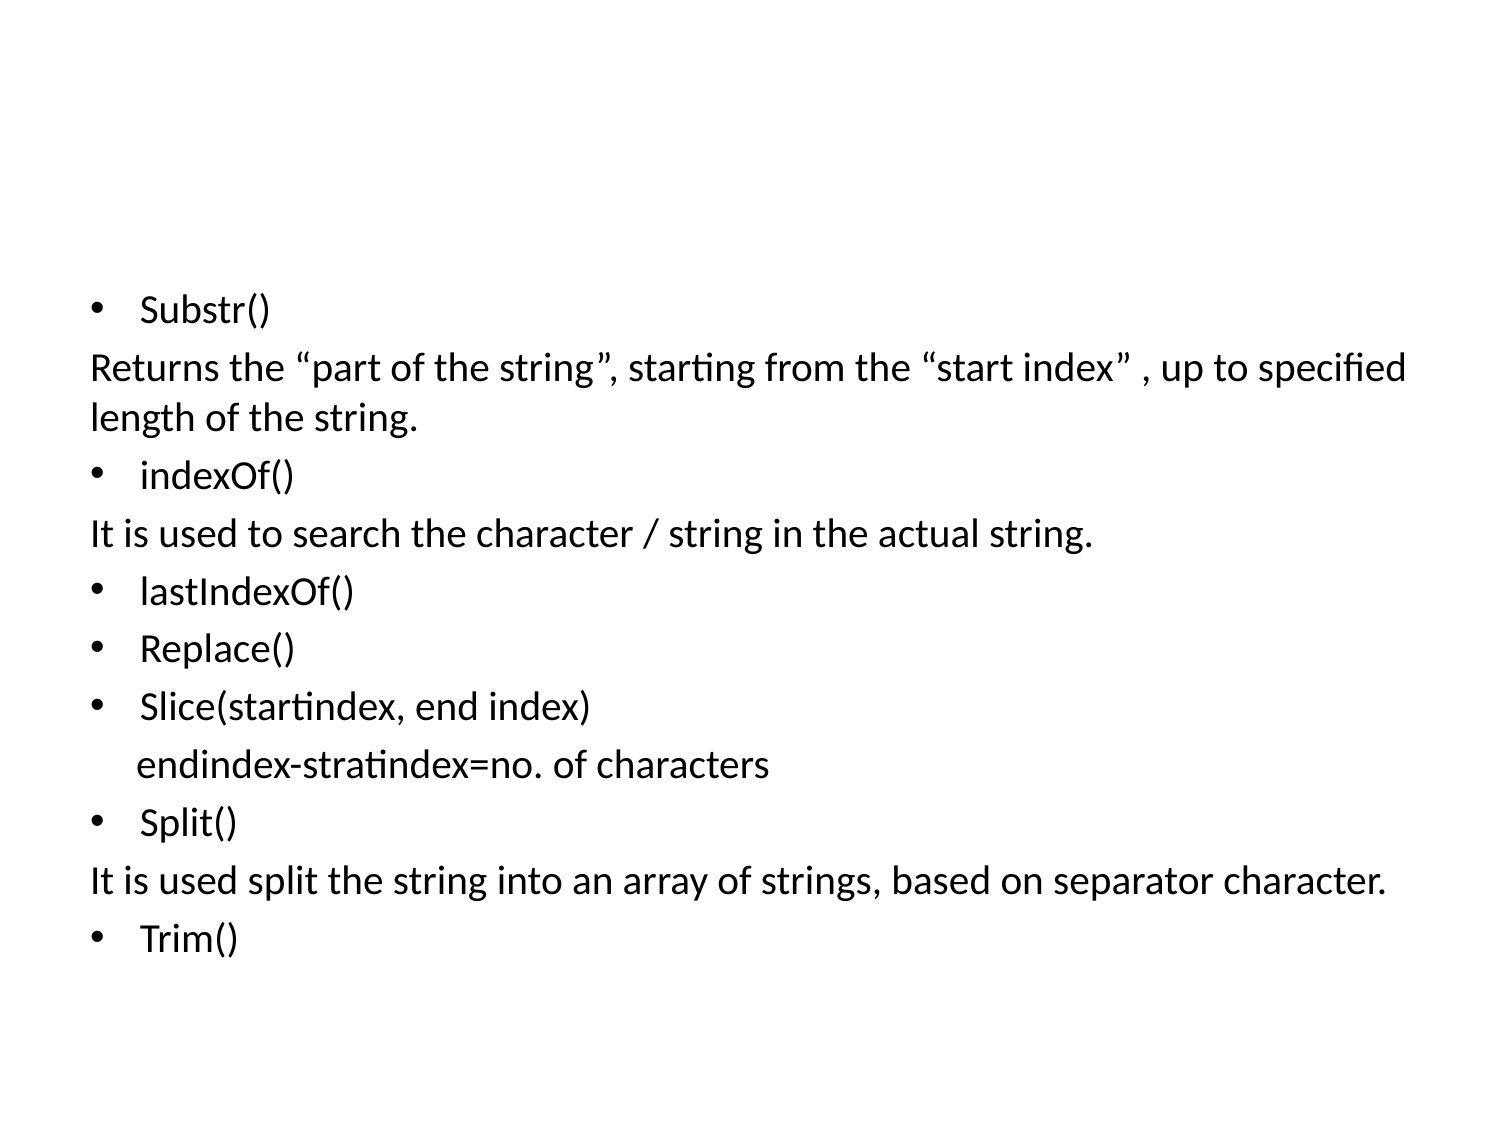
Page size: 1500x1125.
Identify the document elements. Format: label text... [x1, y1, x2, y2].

list Substr() Returns the “part of the string”, starting from the “start index” , up to specified length of the string. indexOf() It is used to search the character / string in the actual string. lastIndexOf() Replace() Slice(startindex, end index) endindex-stratindex=no. of characters Split() It is used split the string into an array of strings, based on separator character. Trim() [75, 275, 1425, 1018]
